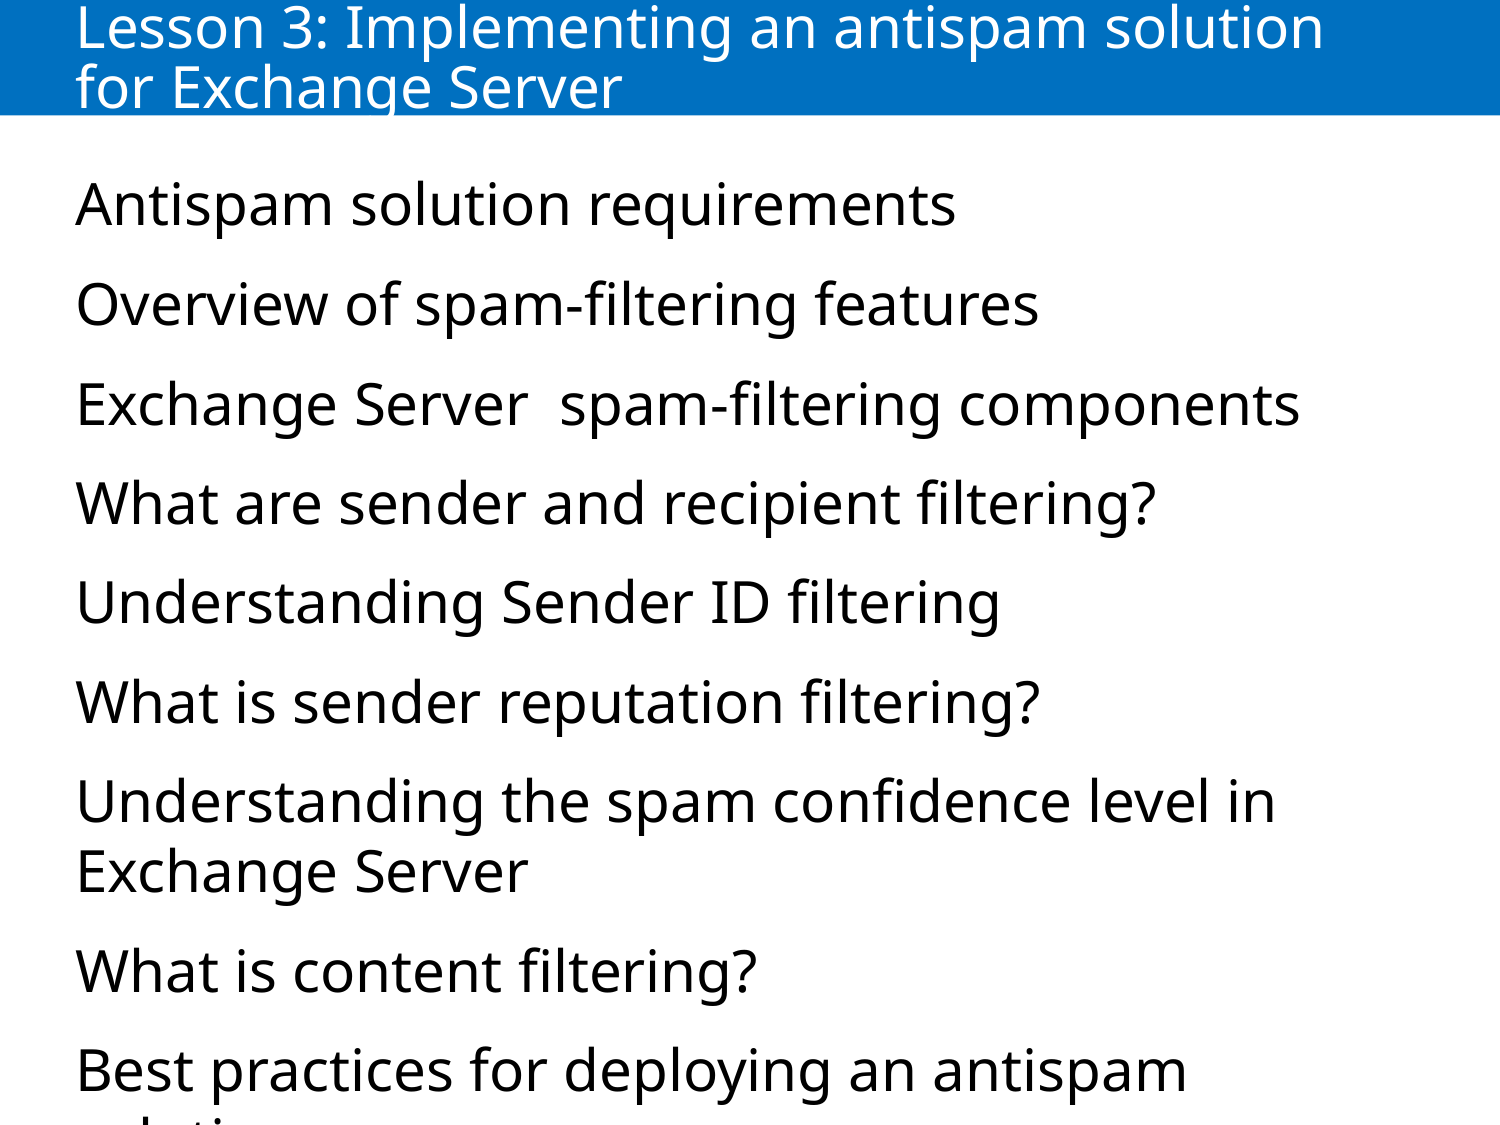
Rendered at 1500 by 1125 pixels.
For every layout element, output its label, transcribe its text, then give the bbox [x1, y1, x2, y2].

title Lesson 3: Implementing an antispam solution for Exchange Server [75, 0, 1351, 122]
list Antispam solution requirements Overview of spam-filtering features Exchange Server spam-filtering components What are sender and recipient filtering? Understanding Sender ID filtering What is sender reputation filtering? Understanding the spam confidence level in Exchange Server What is content filtering? Best practices for deploying an antispam solution Demonstration: Configuring antispam features in Exchange Server [74, 167, 1408, 1013]
